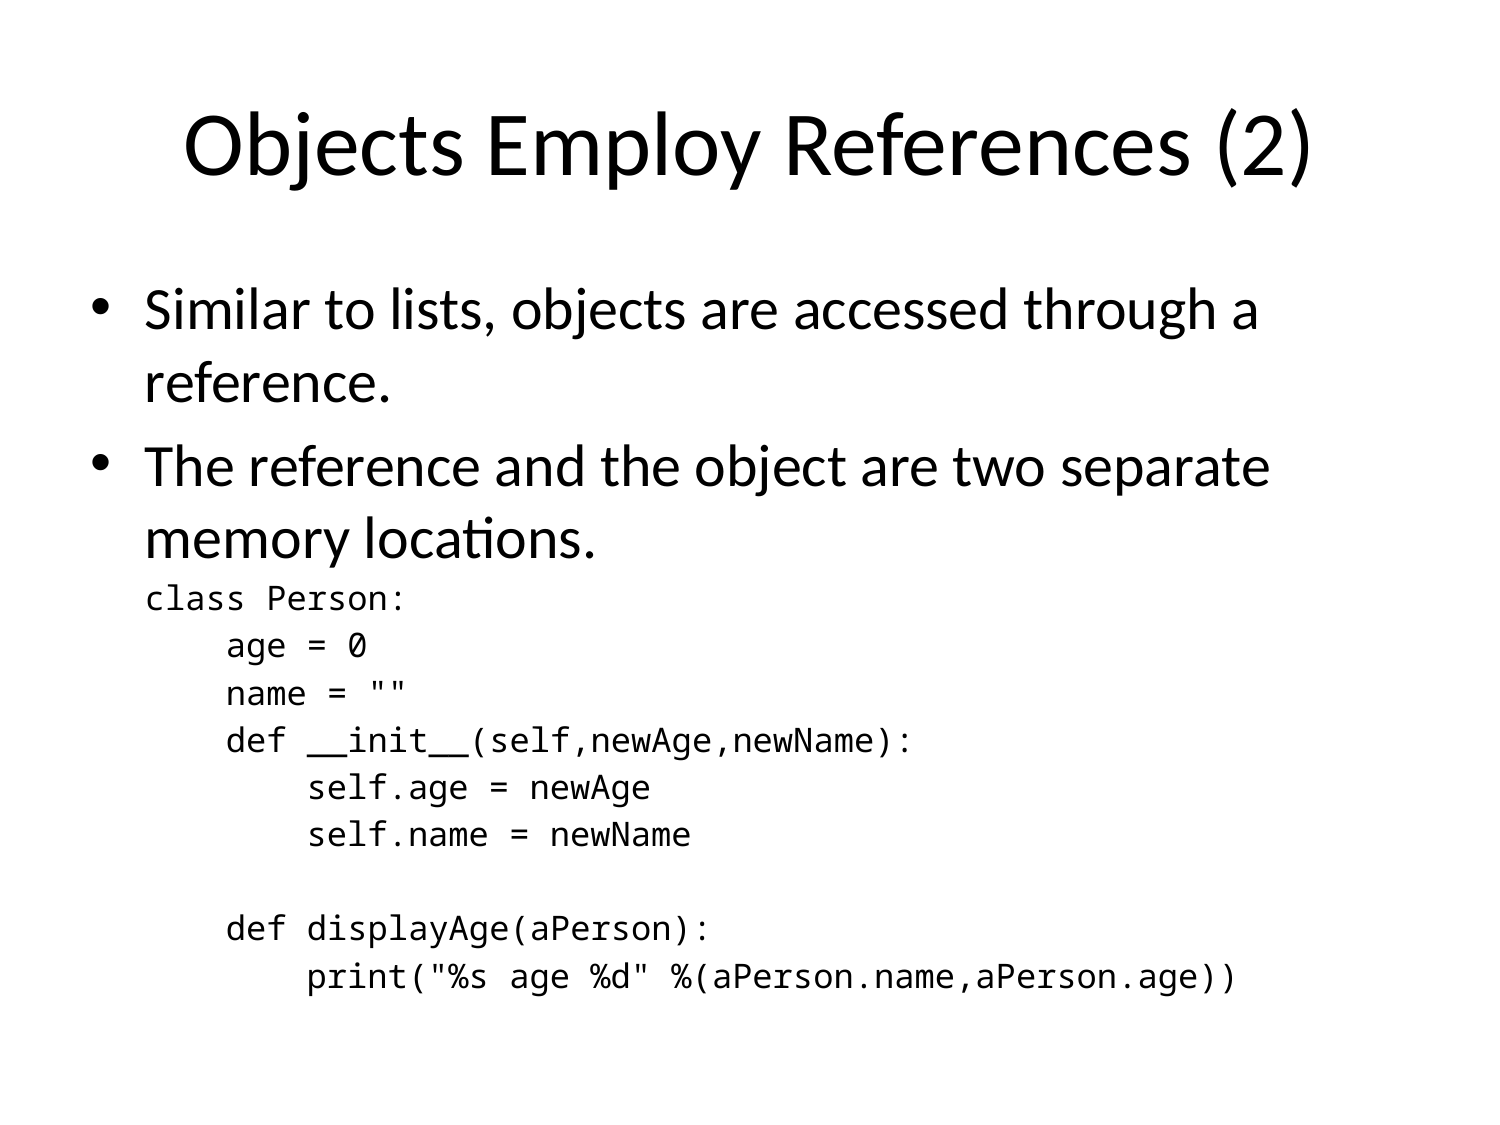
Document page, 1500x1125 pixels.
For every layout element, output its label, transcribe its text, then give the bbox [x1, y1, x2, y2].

title Objects Employ References (2) [75, 45, 1425, 233]
list Similar to lists, objects are accessed through a reference. The reference and the object are two separate memory locations. class Person: age = 0 name = "" def __init__(self,newAge,newName): self.age = newAge self.name = newName def displayAge(aPerson): print("%s age %d" %(aPerson.name,aPerson.age)) [75, 262, 1425, 1005]
